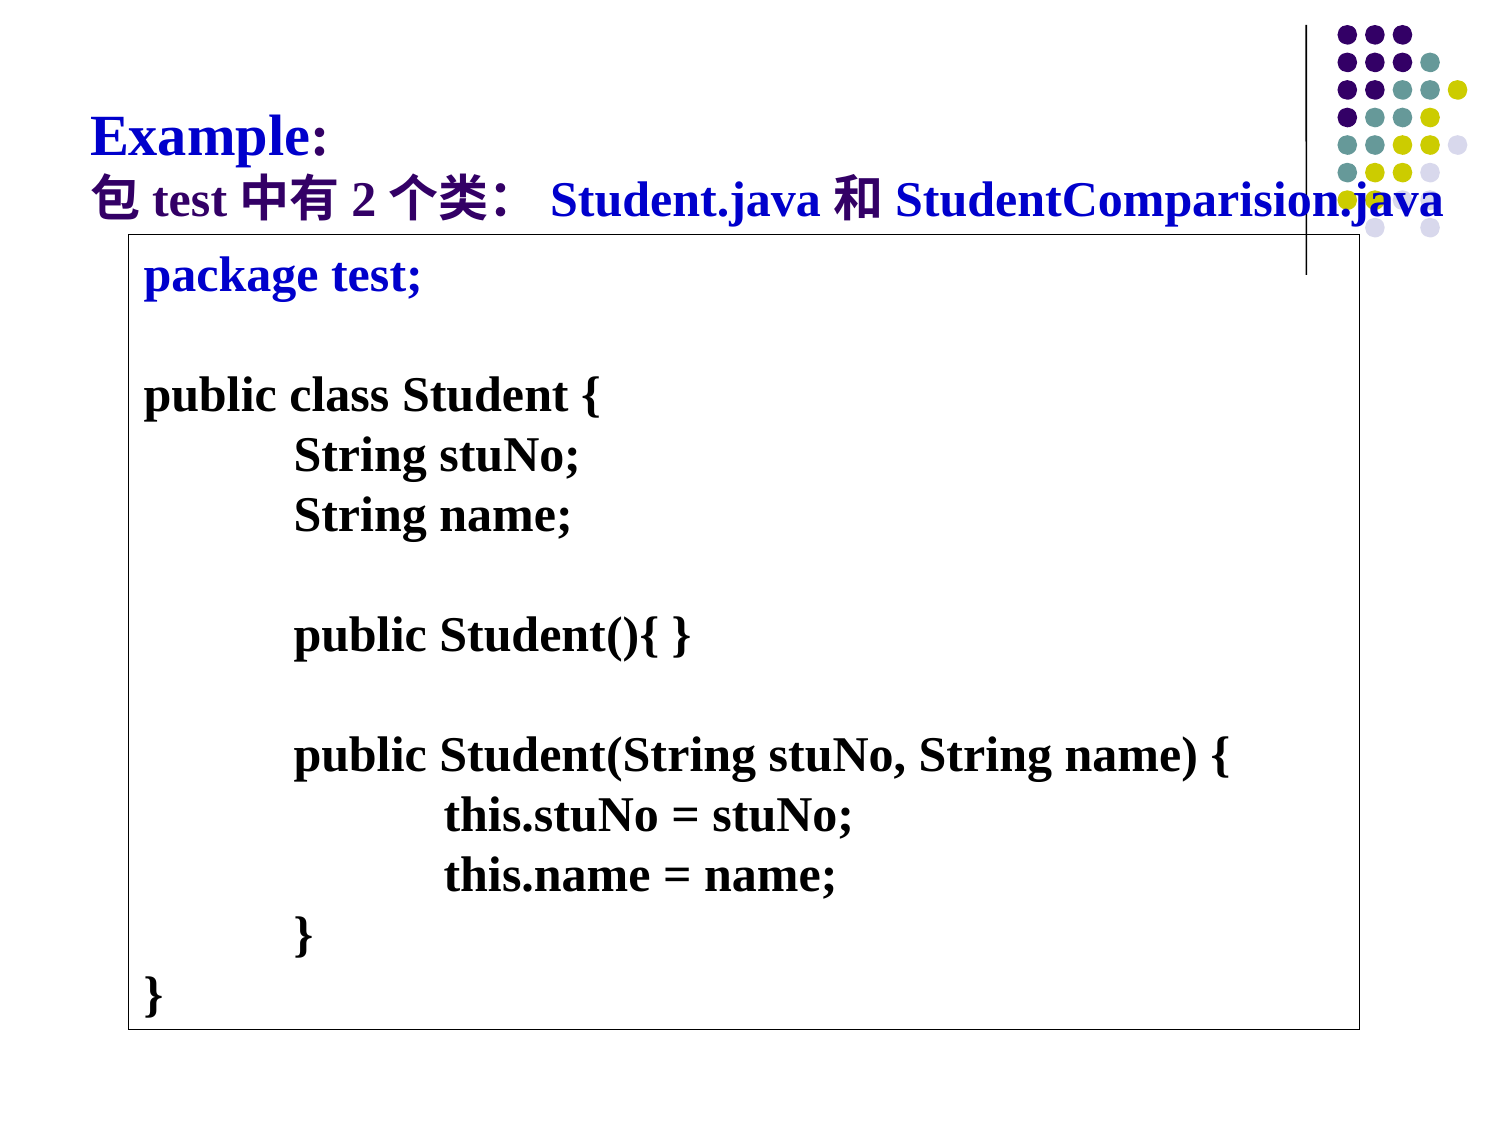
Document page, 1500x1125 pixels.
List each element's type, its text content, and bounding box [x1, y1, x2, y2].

title Example: 包test中有2个类：Student.java和StudentComparision.java [74, 46, 1500, 235]
text_box package test; public class Student { String stuNo; String name; public Student(){ } public Student(String stuNo, String name) { this.stuNo = stuNo; this.name = name; } } [128, 234, 1360, 1030]
